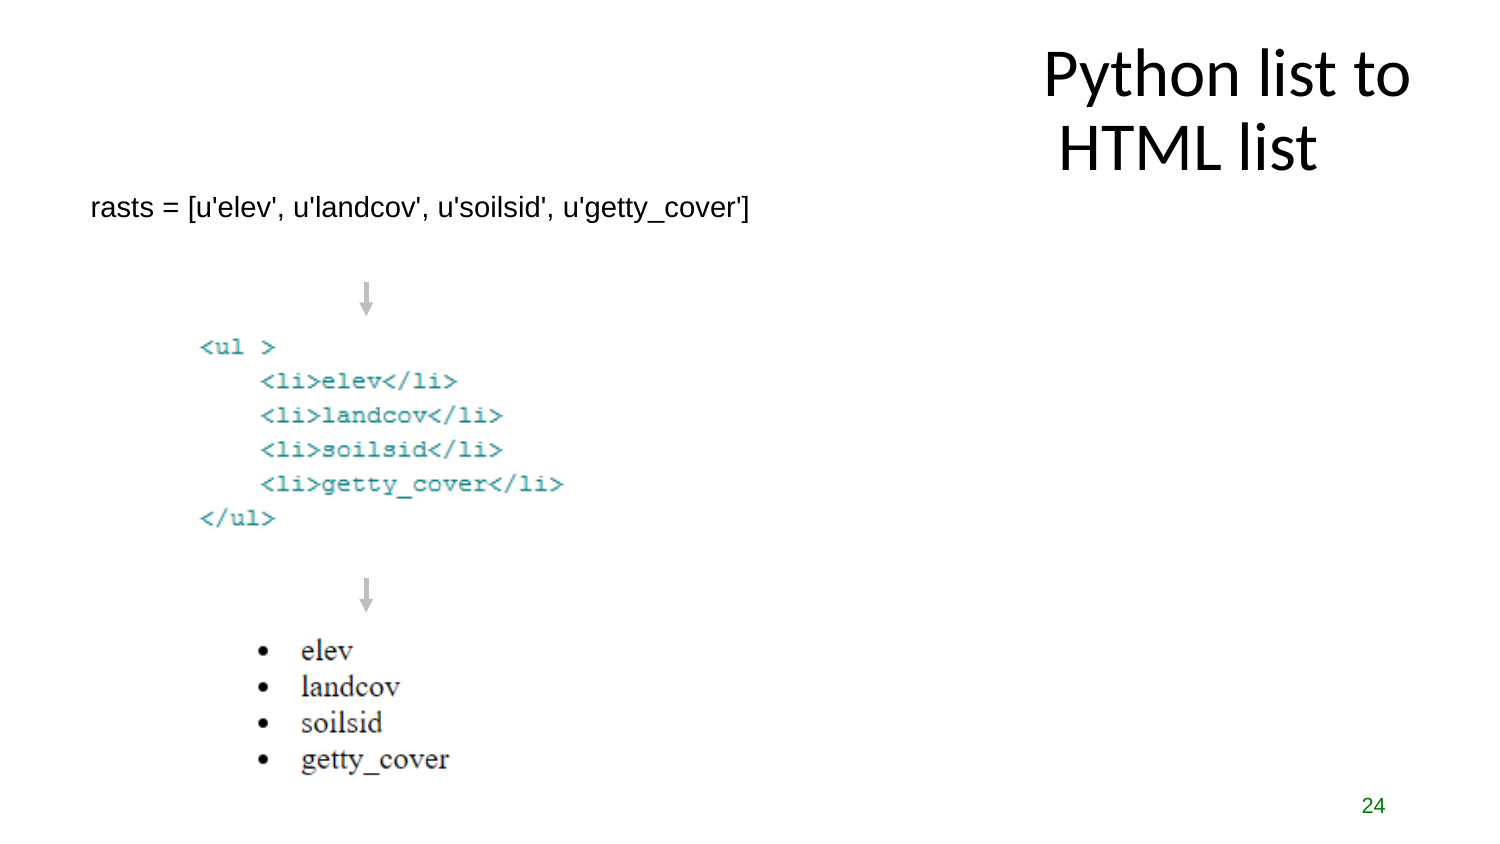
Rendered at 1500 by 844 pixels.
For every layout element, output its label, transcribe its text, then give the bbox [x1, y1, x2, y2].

text_box rasts = [u'elev', u'landcov', u'soilsid', u'getty_cover'] [75, 181, 826, 231]
picture [243, 620, 516, 805]
slide_number 24 [1059, 782, 1397, 827]
picture [145, 305, 641, 579]
title Python list to HTML list [1032, 29, 1425, 193]
